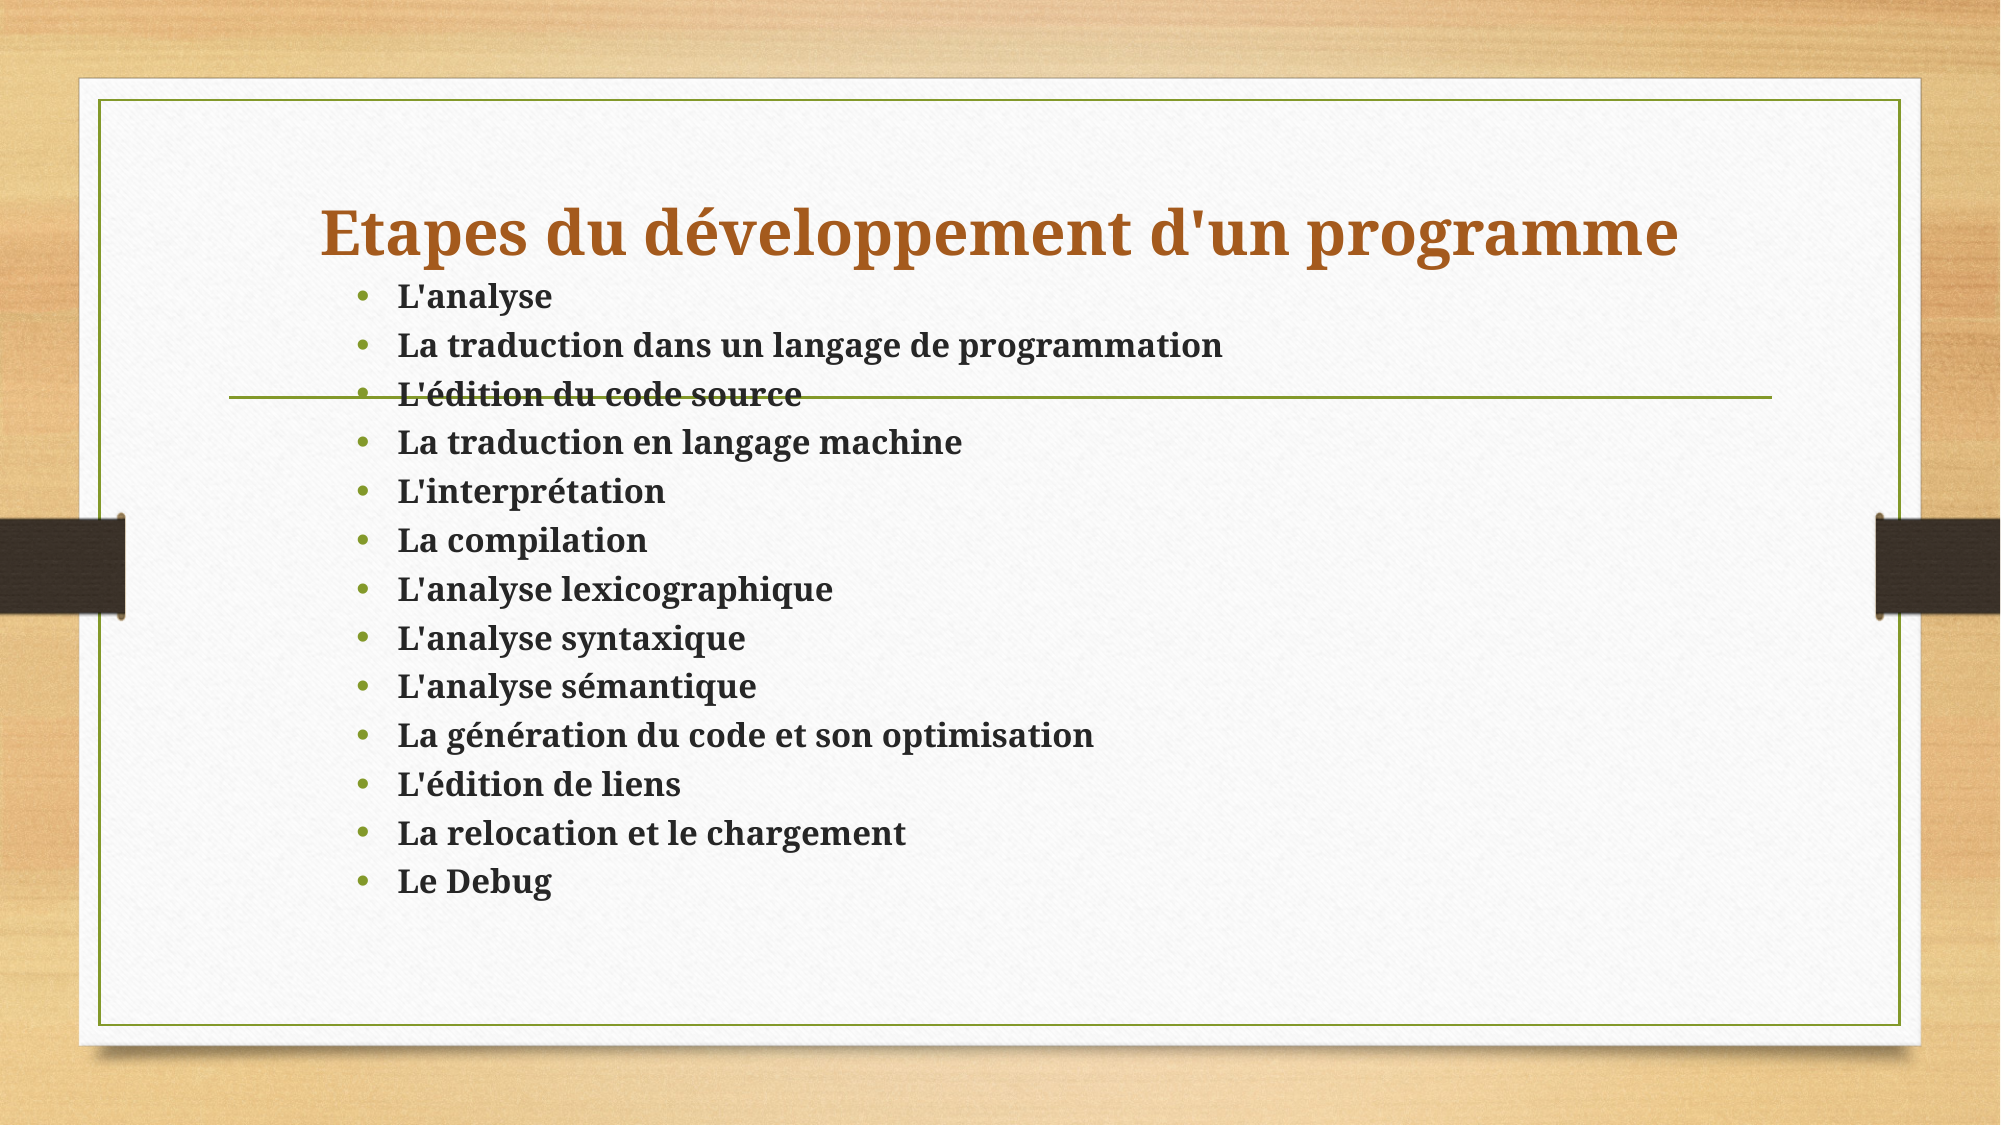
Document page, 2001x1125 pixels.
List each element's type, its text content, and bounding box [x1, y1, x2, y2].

picture [0, 0, 2001, 1125]
list L'analyse La traduction dans un langage de programmation L'édition du code source La traduction en langage machine L'interprétation La compilation L'analyse lexicographique L'analyse syntaxique L'analyse sémantique La génération du code et son optimisation L'édition de liens La relocation et le chargement Le Debug [341, 268, 1492, 937]
title Etapes du développement d'un programme [212, 161, 1788, 375]
